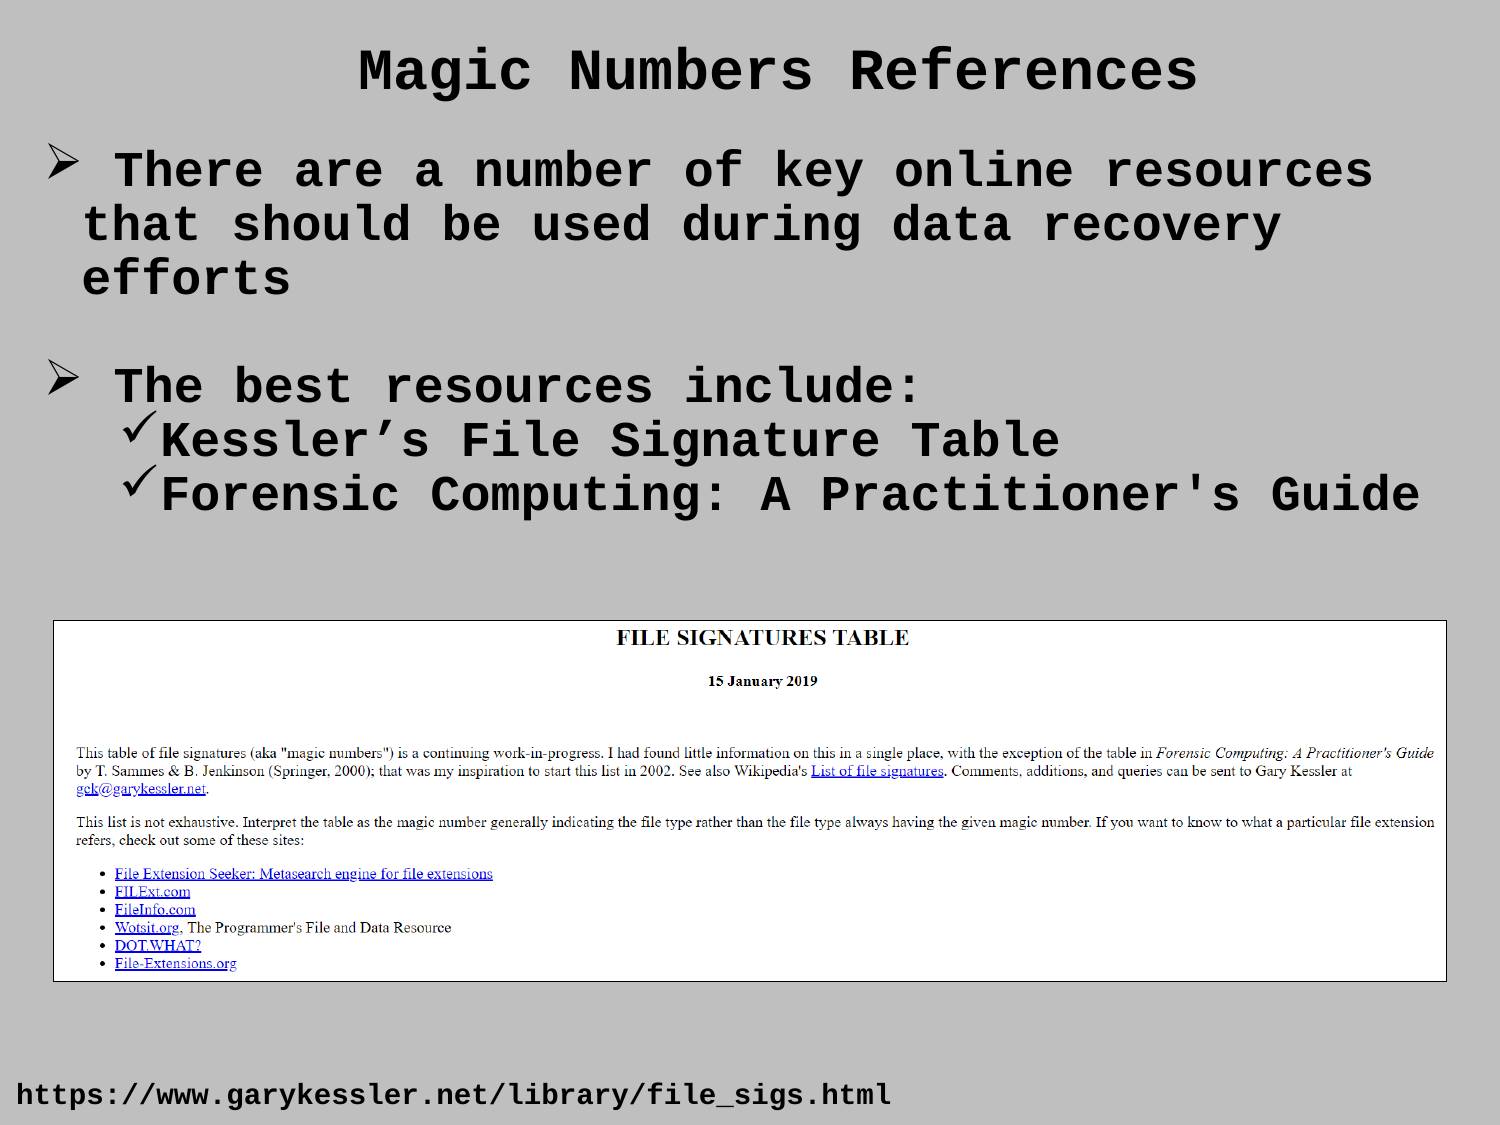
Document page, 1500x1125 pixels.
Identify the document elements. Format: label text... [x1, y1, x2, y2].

text_box Magic Numbers References [72, 15, 1485, 118]
text_box There are a number of key online resources that should be used during data recovery efforts The best resources include: Kessler’s File Signature Table Forensic Computing: A Practitioner's Guide [44, 143, 1456, 551]
text_box https://www.garykessler.net/library/file_sigs.html [1, 1068, 909, 1118]
picture [53, 620, 1447, 982]
